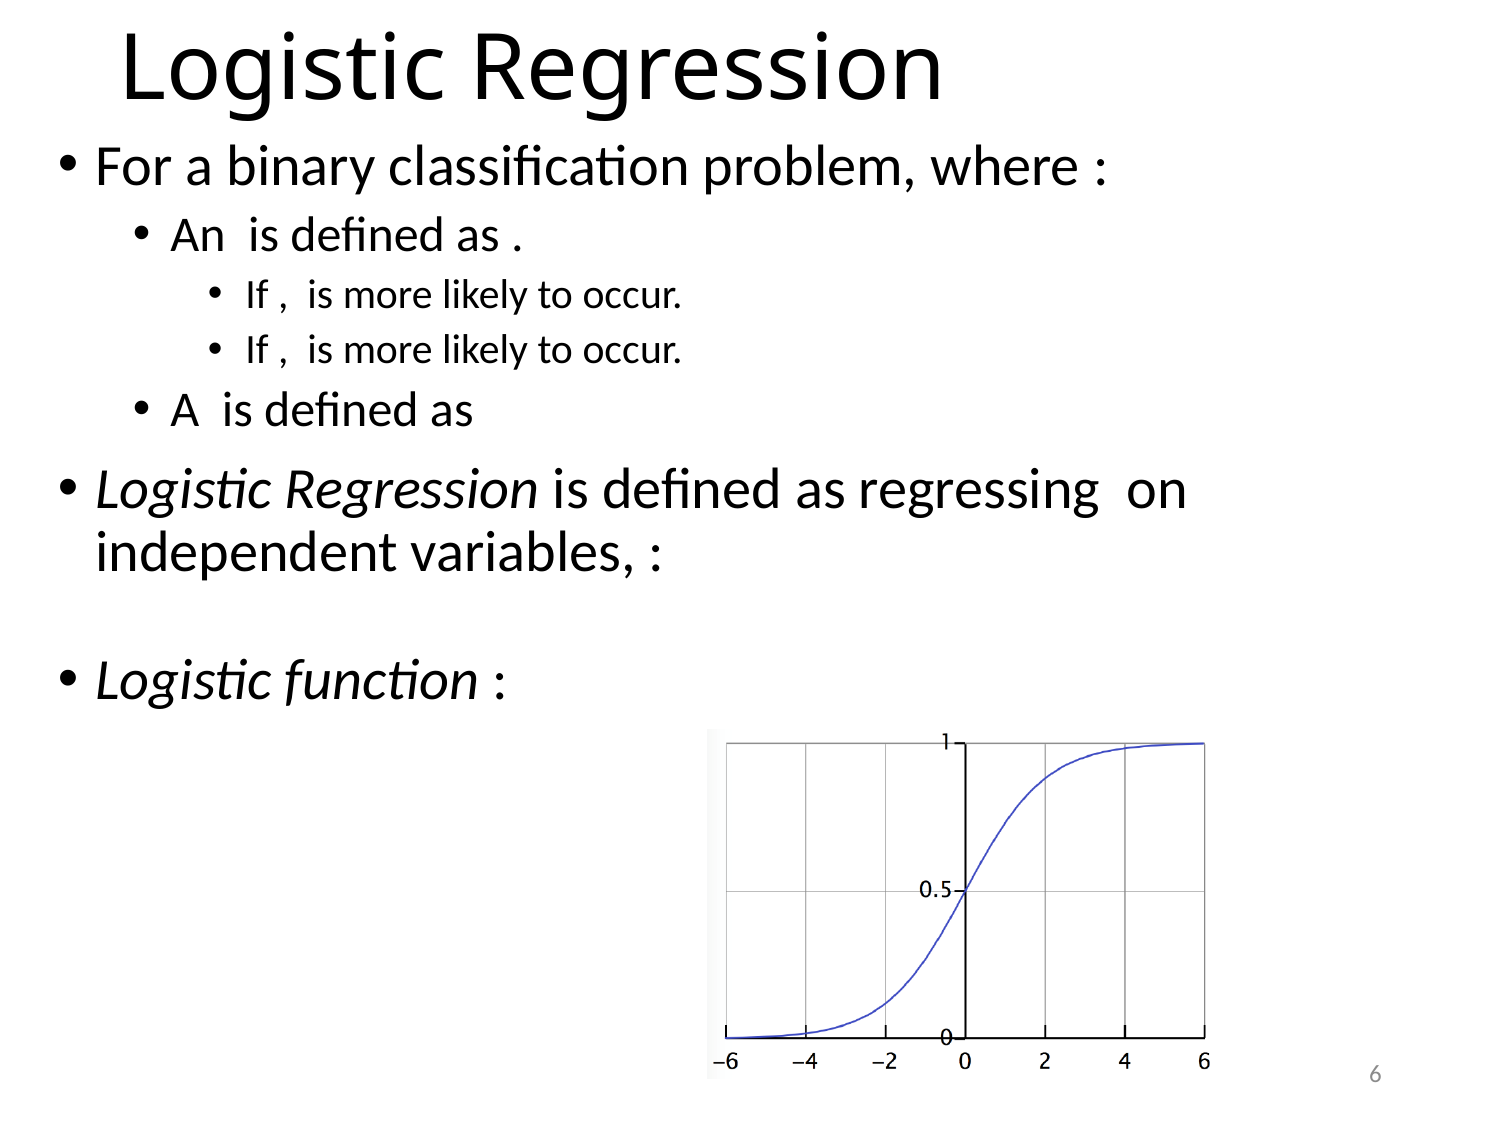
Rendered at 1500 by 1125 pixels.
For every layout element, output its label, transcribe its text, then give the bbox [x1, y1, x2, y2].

picture [707, 729, 1225, 1079]
title Logistic Regression [103, 0, 1397, 179]
slide_number 6 [1059, 1042, 1397, 1103]
